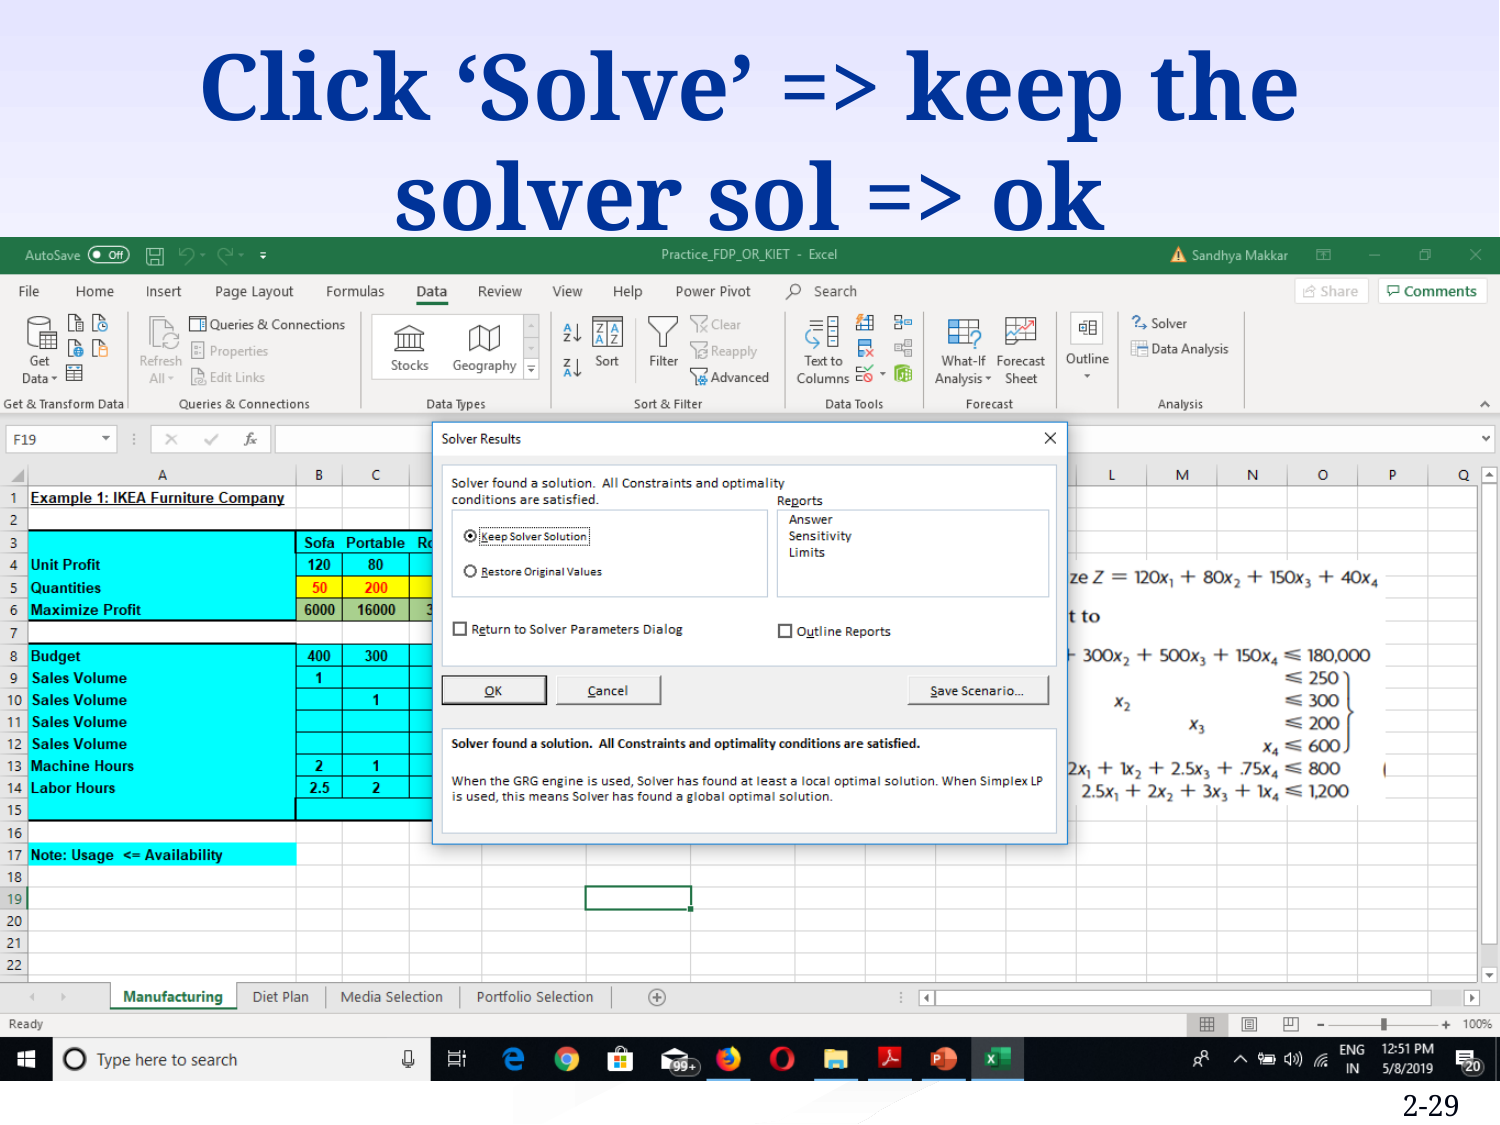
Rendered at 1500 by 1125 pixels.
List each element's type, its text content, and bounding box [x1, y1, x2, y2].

picture [0, 237, 1500, 1081]
title Click ‘Solve’ => keep the solver sol => ok [74, 44, 1426, 233]
